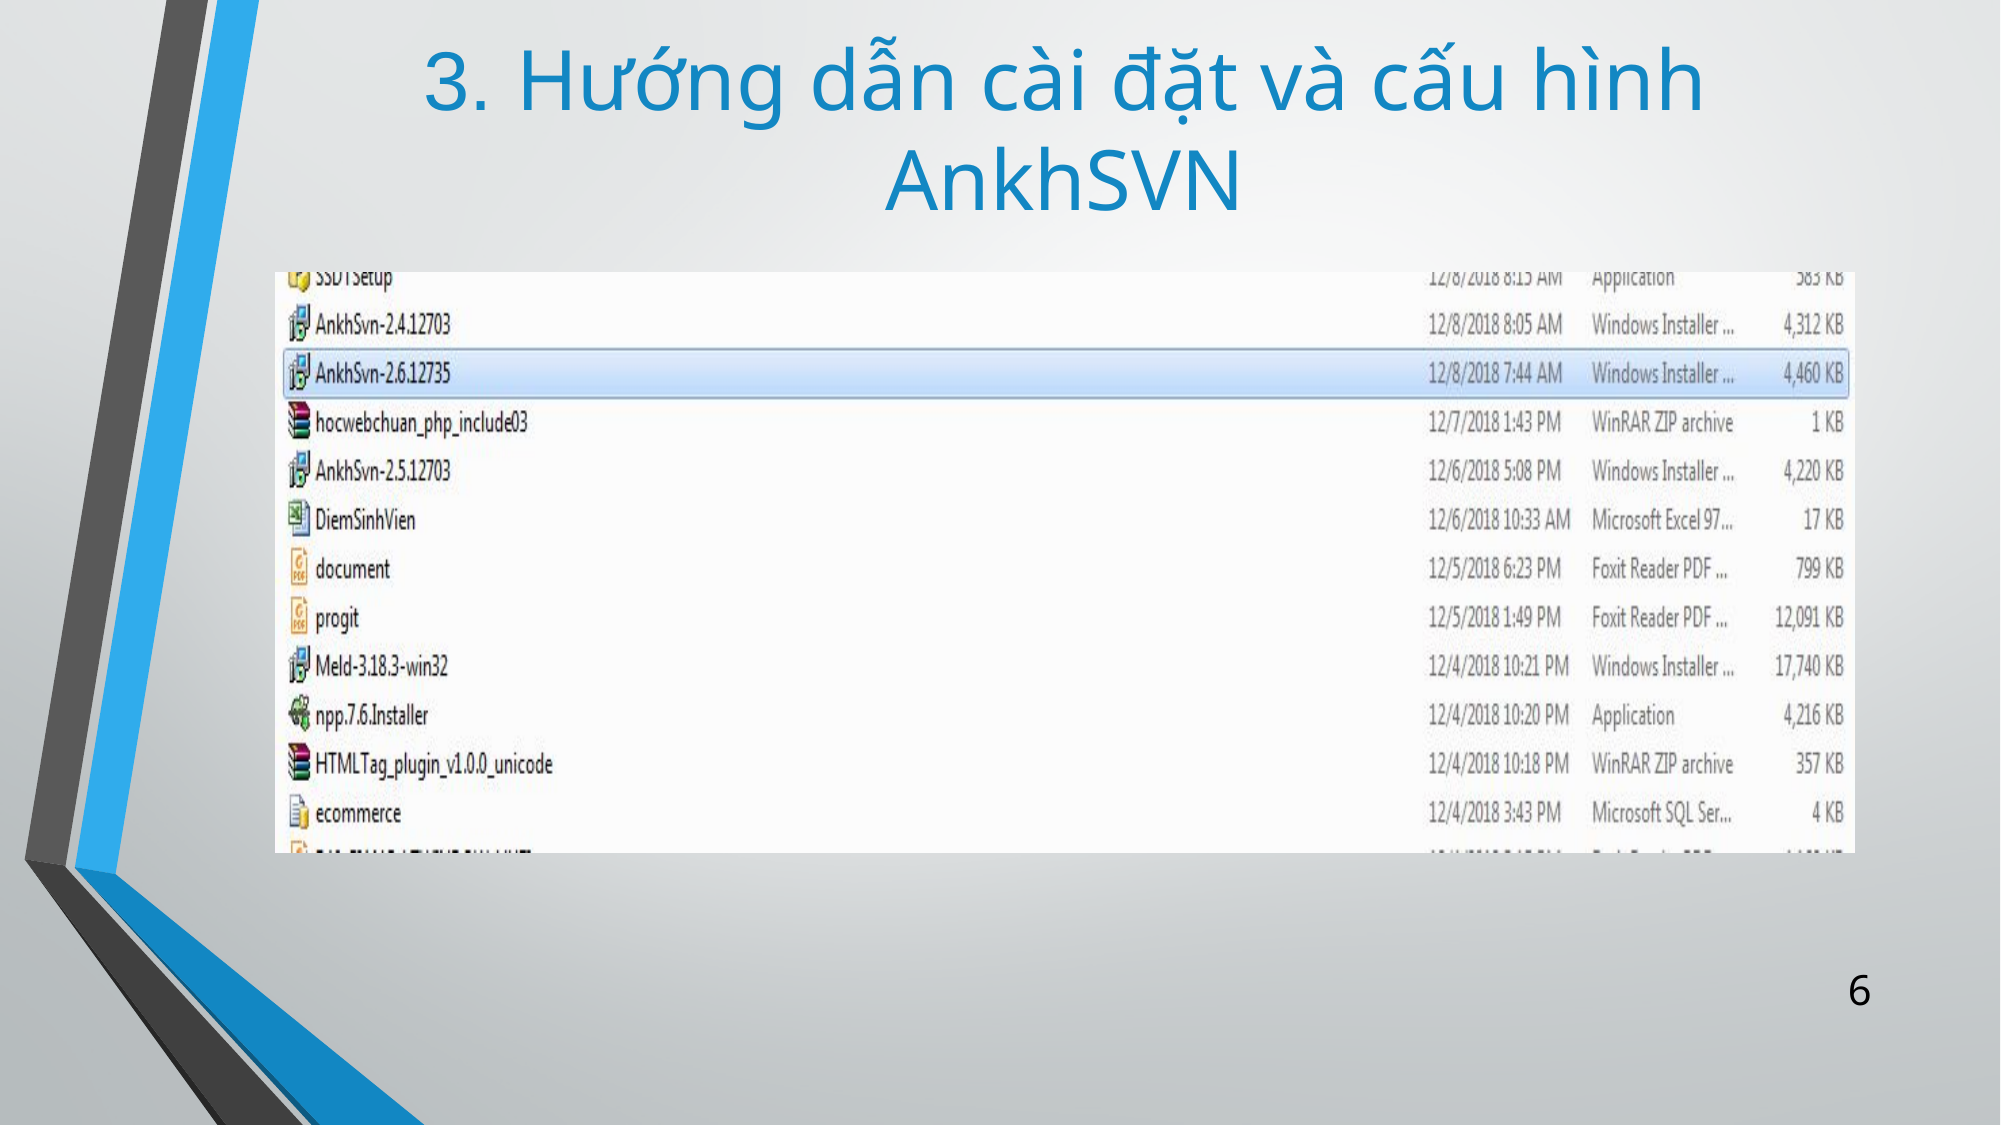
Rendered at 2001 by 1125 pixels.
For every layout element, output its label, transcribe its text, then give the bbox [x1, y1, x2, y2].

slide_number 6 [1796, 962, 1887, 1023]
picture [275, 271, 1855, 853]
title 3. Hướng dẫn cài đặt và cấu hình AnkhSVN [243, 13, 1887, 342]
